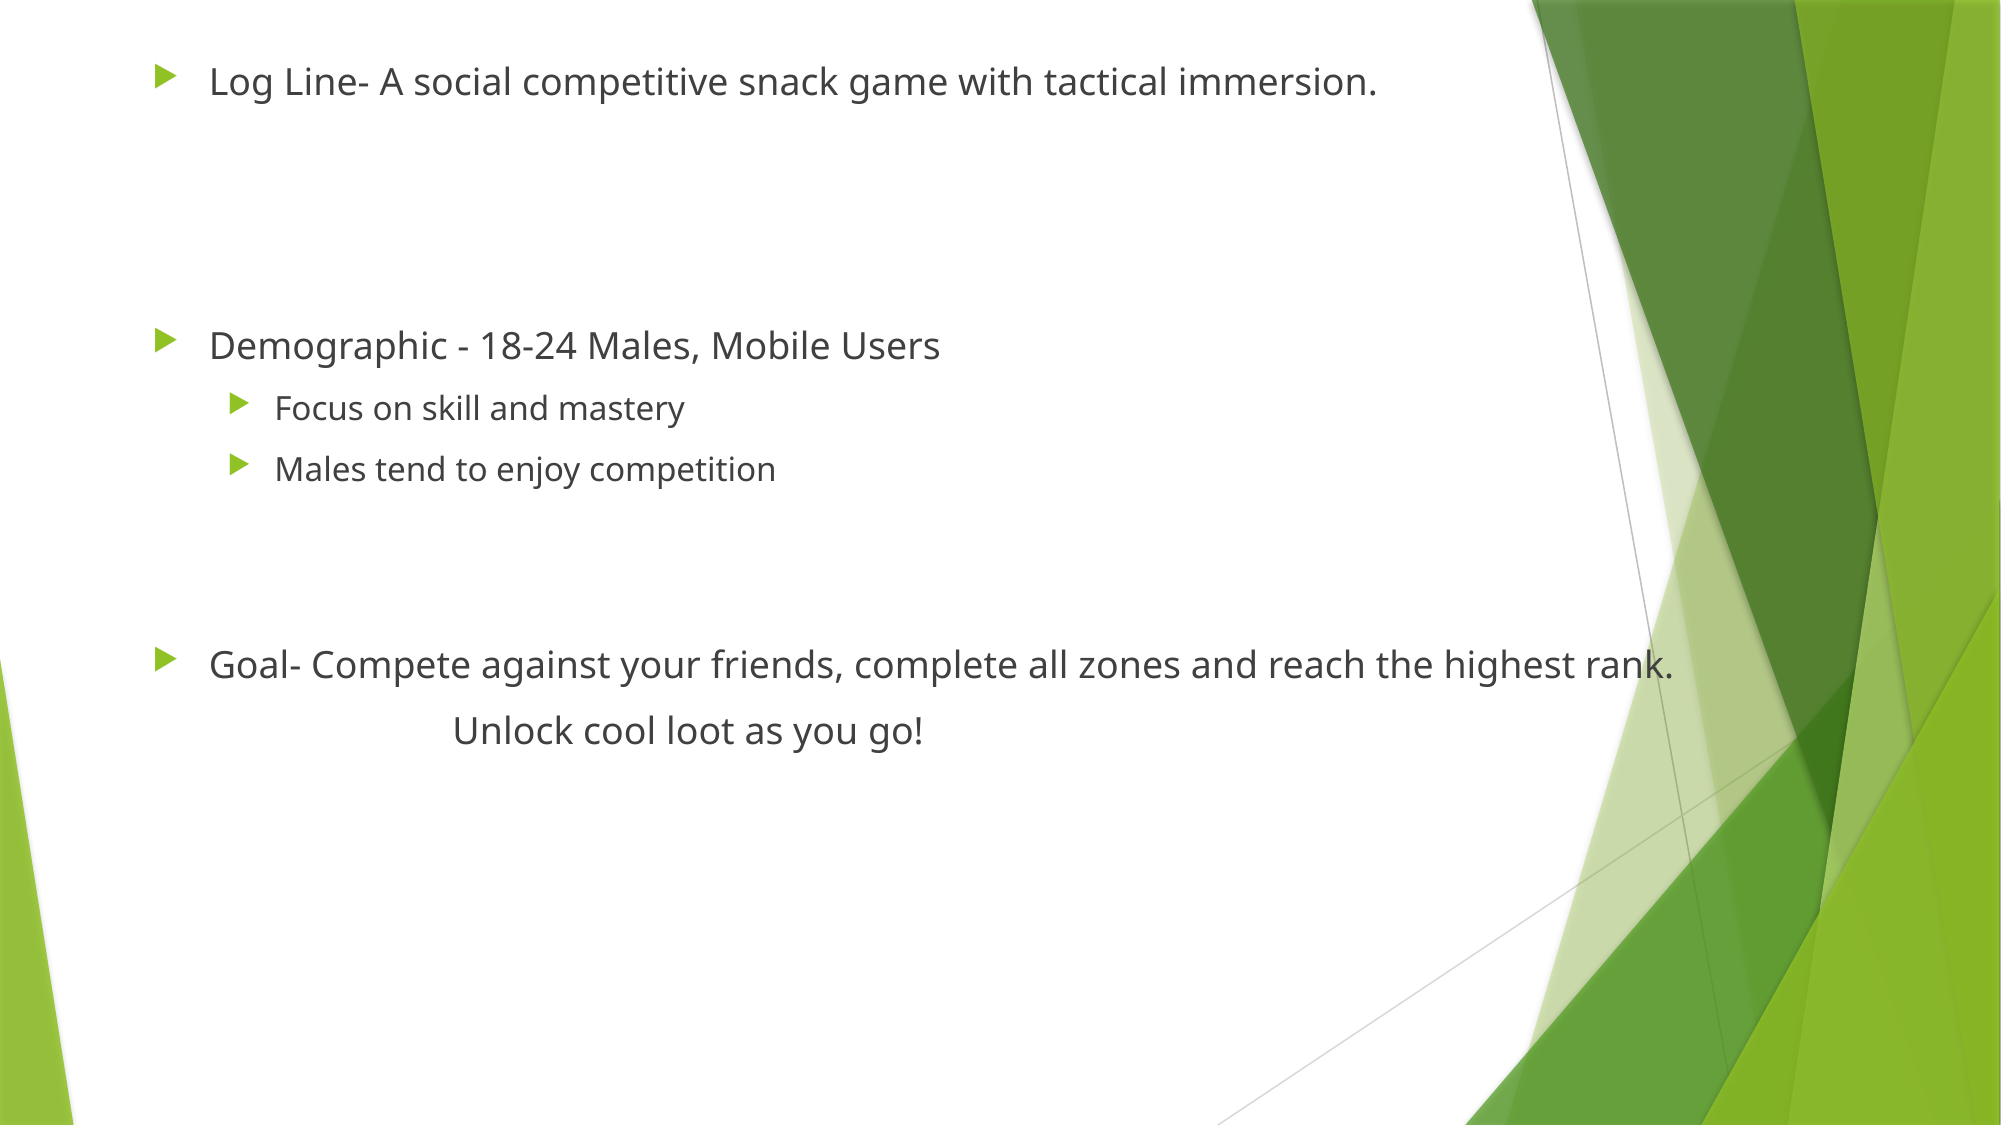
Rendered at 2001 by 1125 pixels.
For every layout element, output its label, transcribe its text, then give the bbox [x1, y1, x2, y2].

list Log Line- A social competitive snack game with tactical immersion. Demographic - 18-24 Males, Mobile Users Focus on skill and mastery Males tend to enjoy competition Goal- Compete against your friends, complete all zones and reach the highest rank. Unlock cool loot as you go! [137, 50, 1863, 1014]
